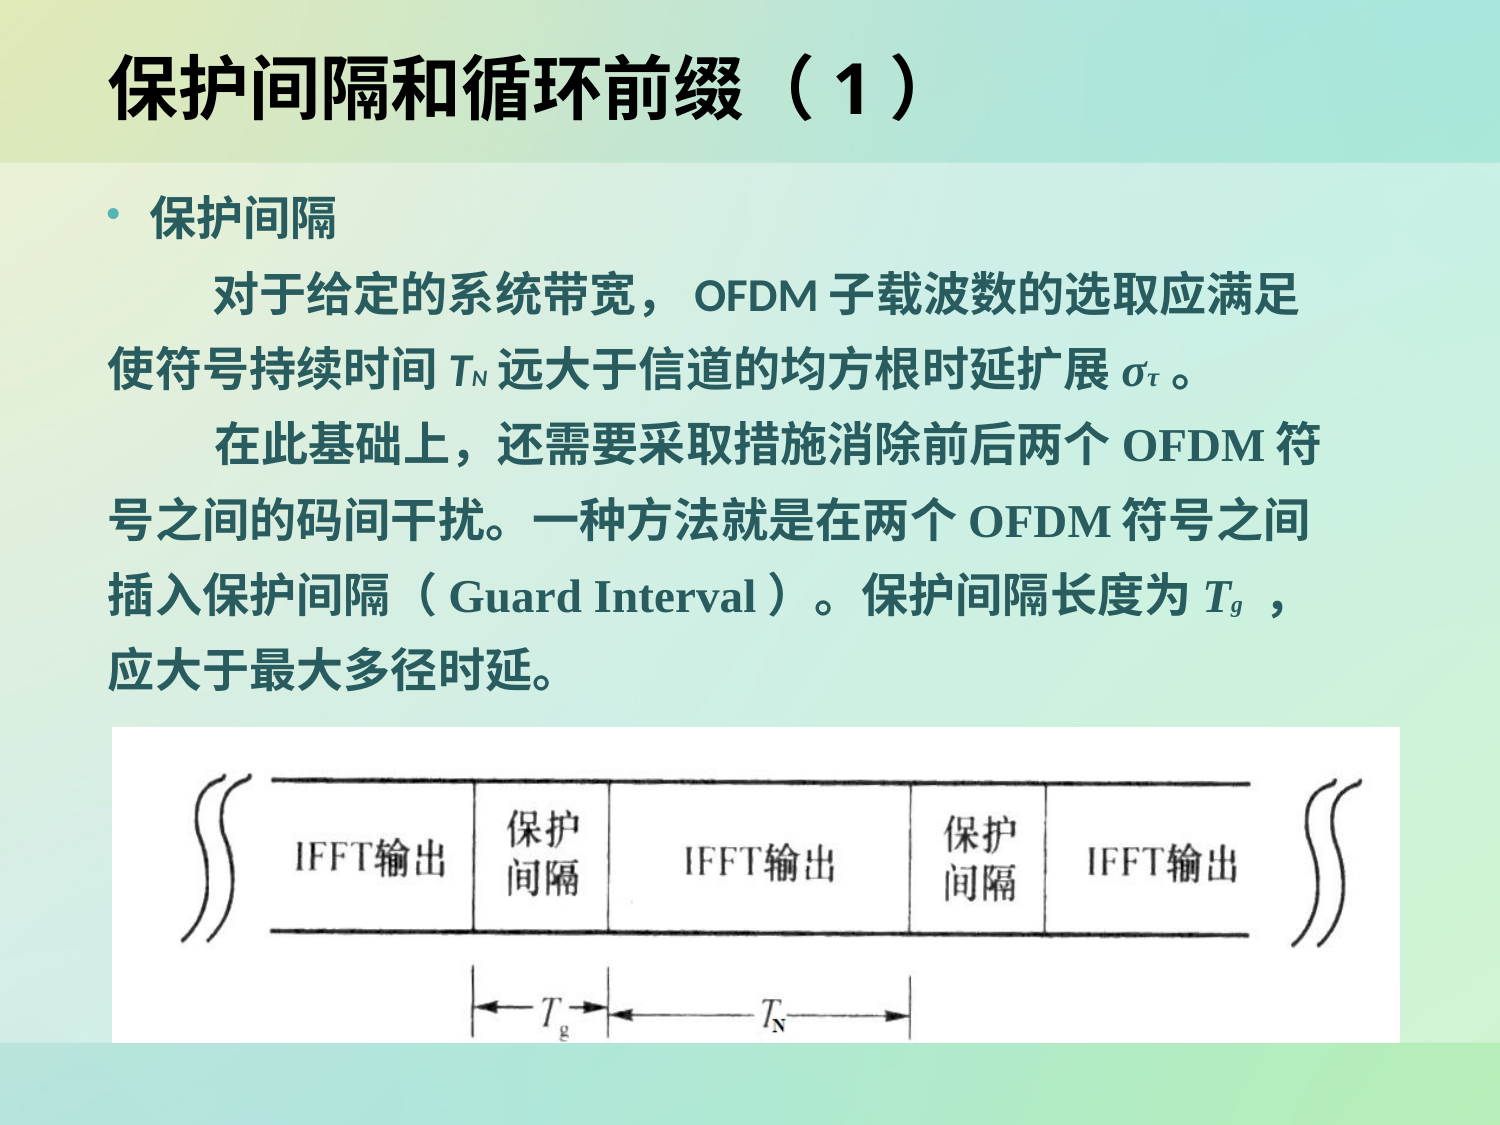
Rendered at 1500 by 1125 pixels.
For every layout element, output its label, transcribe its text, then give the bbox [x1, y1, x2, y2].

title 保护间隔和循环前缀（1） [92, 39, 1407, 138]
list 保护间隔 对于给定的系统带宽，OFDM子载波数的选取应满足 使符号持续时间TN 远大于信道的均方根时延扩展στ 。 在此基础上，还需要采取措施消除前后两个OFDM符 号之间的码间干扰。一种方法就是在两个OFDM符号之间 插入保护间隔（Guard Interval）。保护间隔长度为Tg ， 应大于最大多径时延。 [92, 187, 1407, 715]
picture [0, 727, 1500, 1125]
picture [0, 0, 1500, 162]
